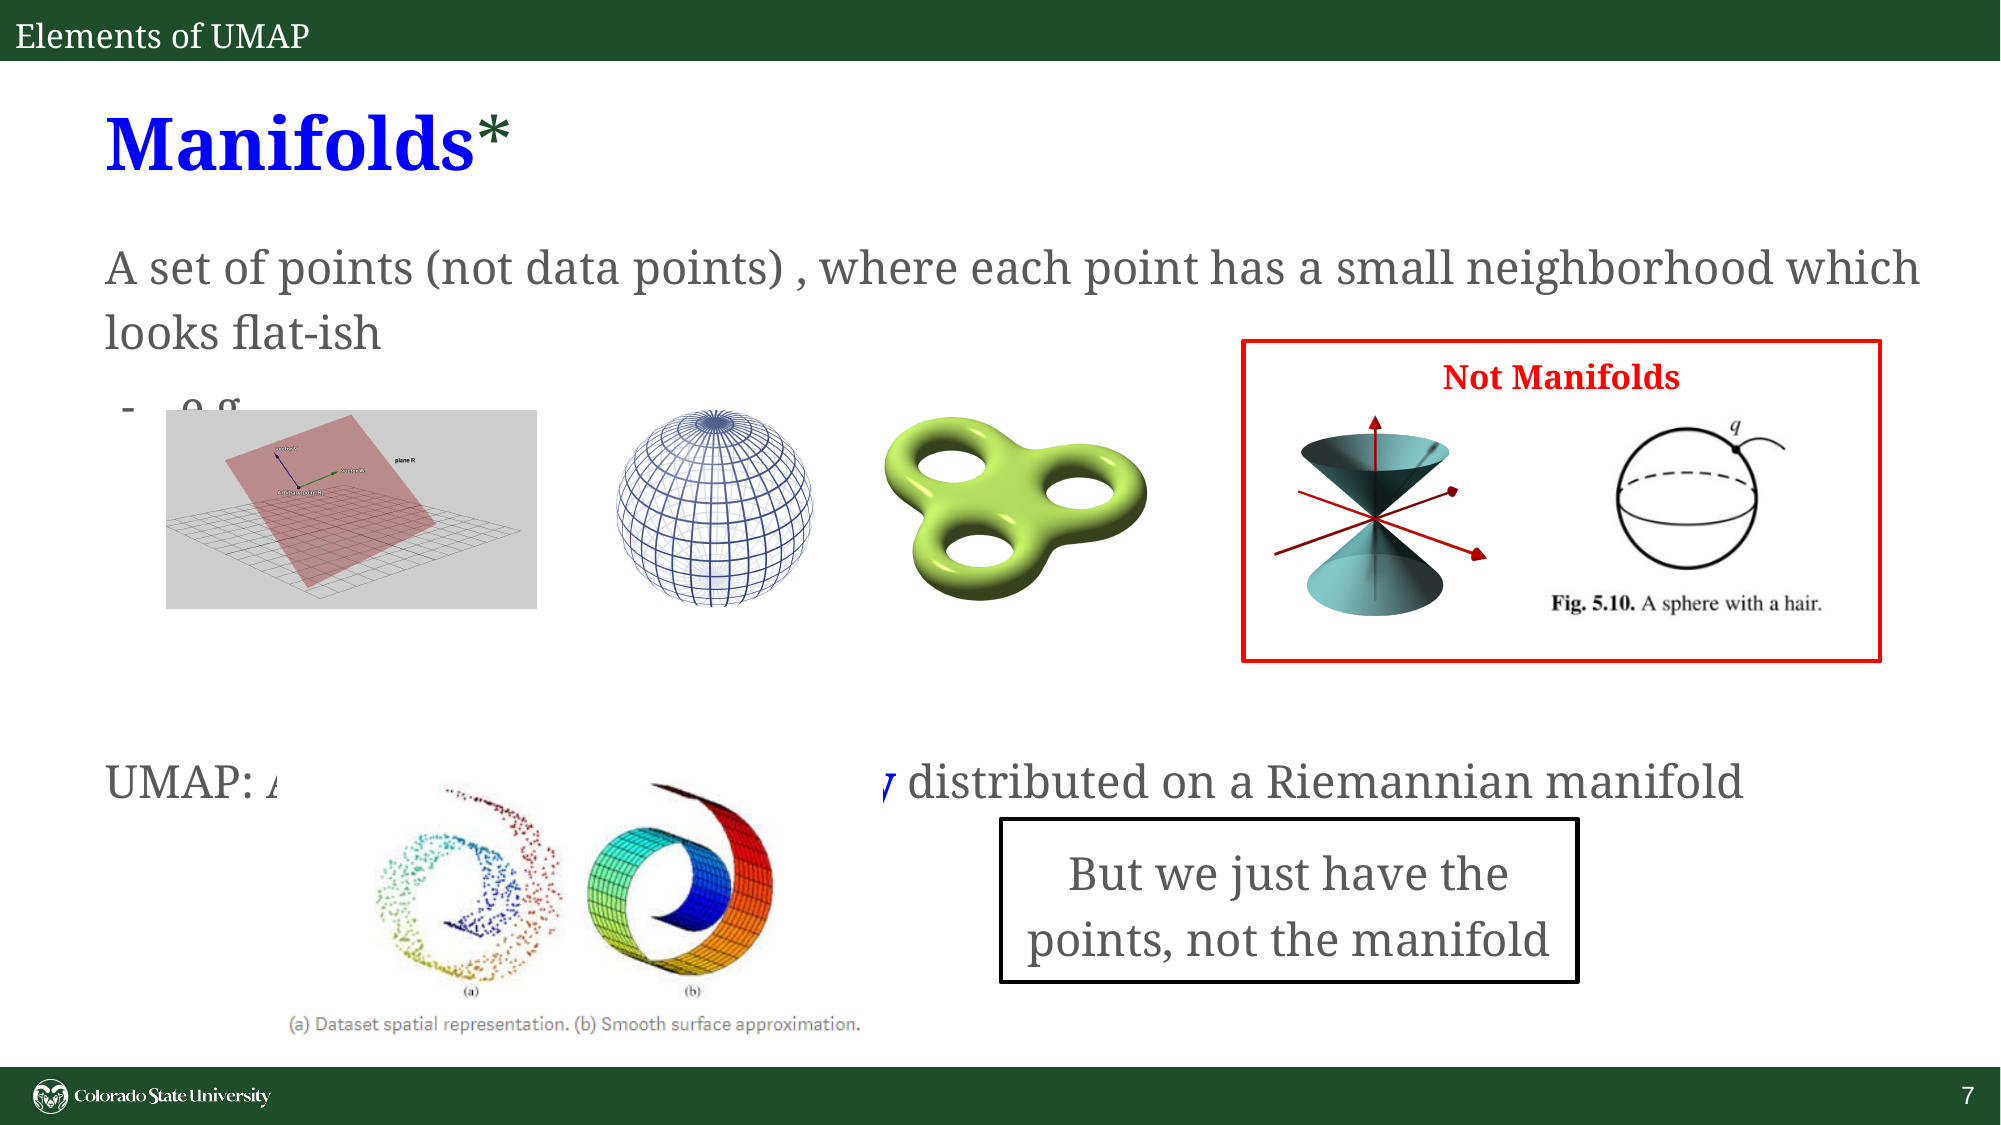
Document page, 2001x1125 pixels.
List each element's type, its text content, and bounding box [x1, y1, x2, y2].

picture [1539, 408, 1837, 623]
title Manifolds* [90, 81, 1910, 201]
picture [277, 757, 883, 1045]
list But we just have the points, not the manifold [1001, 818, 1578, 983]
slide_number ‹#› [1540, 1064, 1990, 1125]
picture [615, 409, 828, 610]
picture [22, 1067, 282, 1125]
picture [882, 415, 1150, 604]
list A set of points (not data points) , where each point has a small neighborhood which looks flat-ish e.g. UMAP: Assumes data are uniformly distributed on a Riemannian manifold [90, 212, 1944, 994]
picture [165, 409, 538, 610]
text_box Not Manifolds [1243, 340, 1881, 662]
picture [1274, 415, 1487, 616]
title Elements of UMAP [0, 0, 2000, 59]
